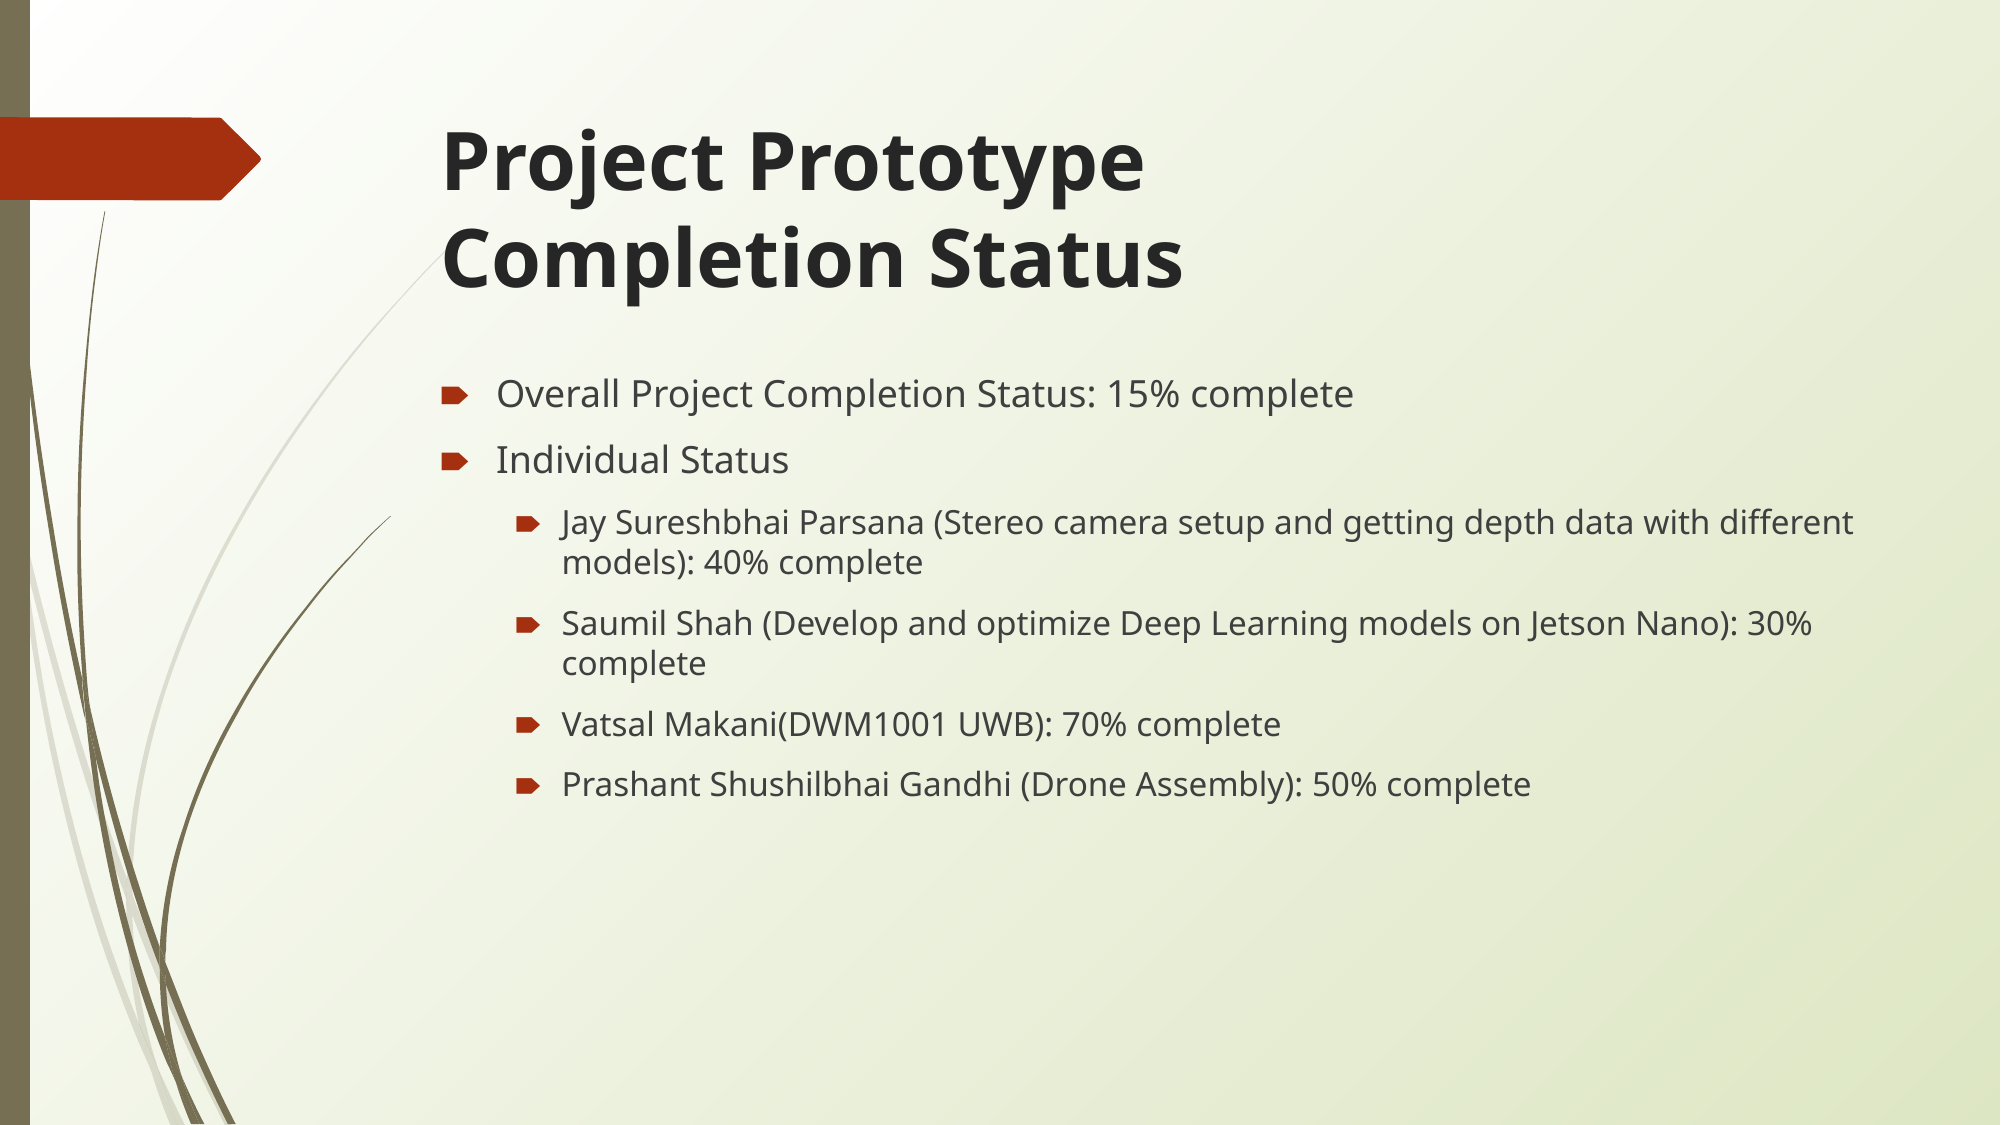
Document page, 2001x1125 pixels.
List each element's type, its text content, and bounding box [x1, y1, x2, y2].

title Project Prototype Completion Status [425, 102, 1888, 313]
list Overall Project Completion Status: 15% complete Individual Status Jay Sureshbhai Parsana (Stereo camera setup and getting depth data with different models): 40% complete Saumil Shah (Develop and optimize Deep Learning models on Jetson Nano): 30% complete Vatsal Makani(DWM1001 UWB): 70% complete Prashant Shushilbhai Gandhi (Drone Assembly): 50% complete [424, 362, 1888, 983]
